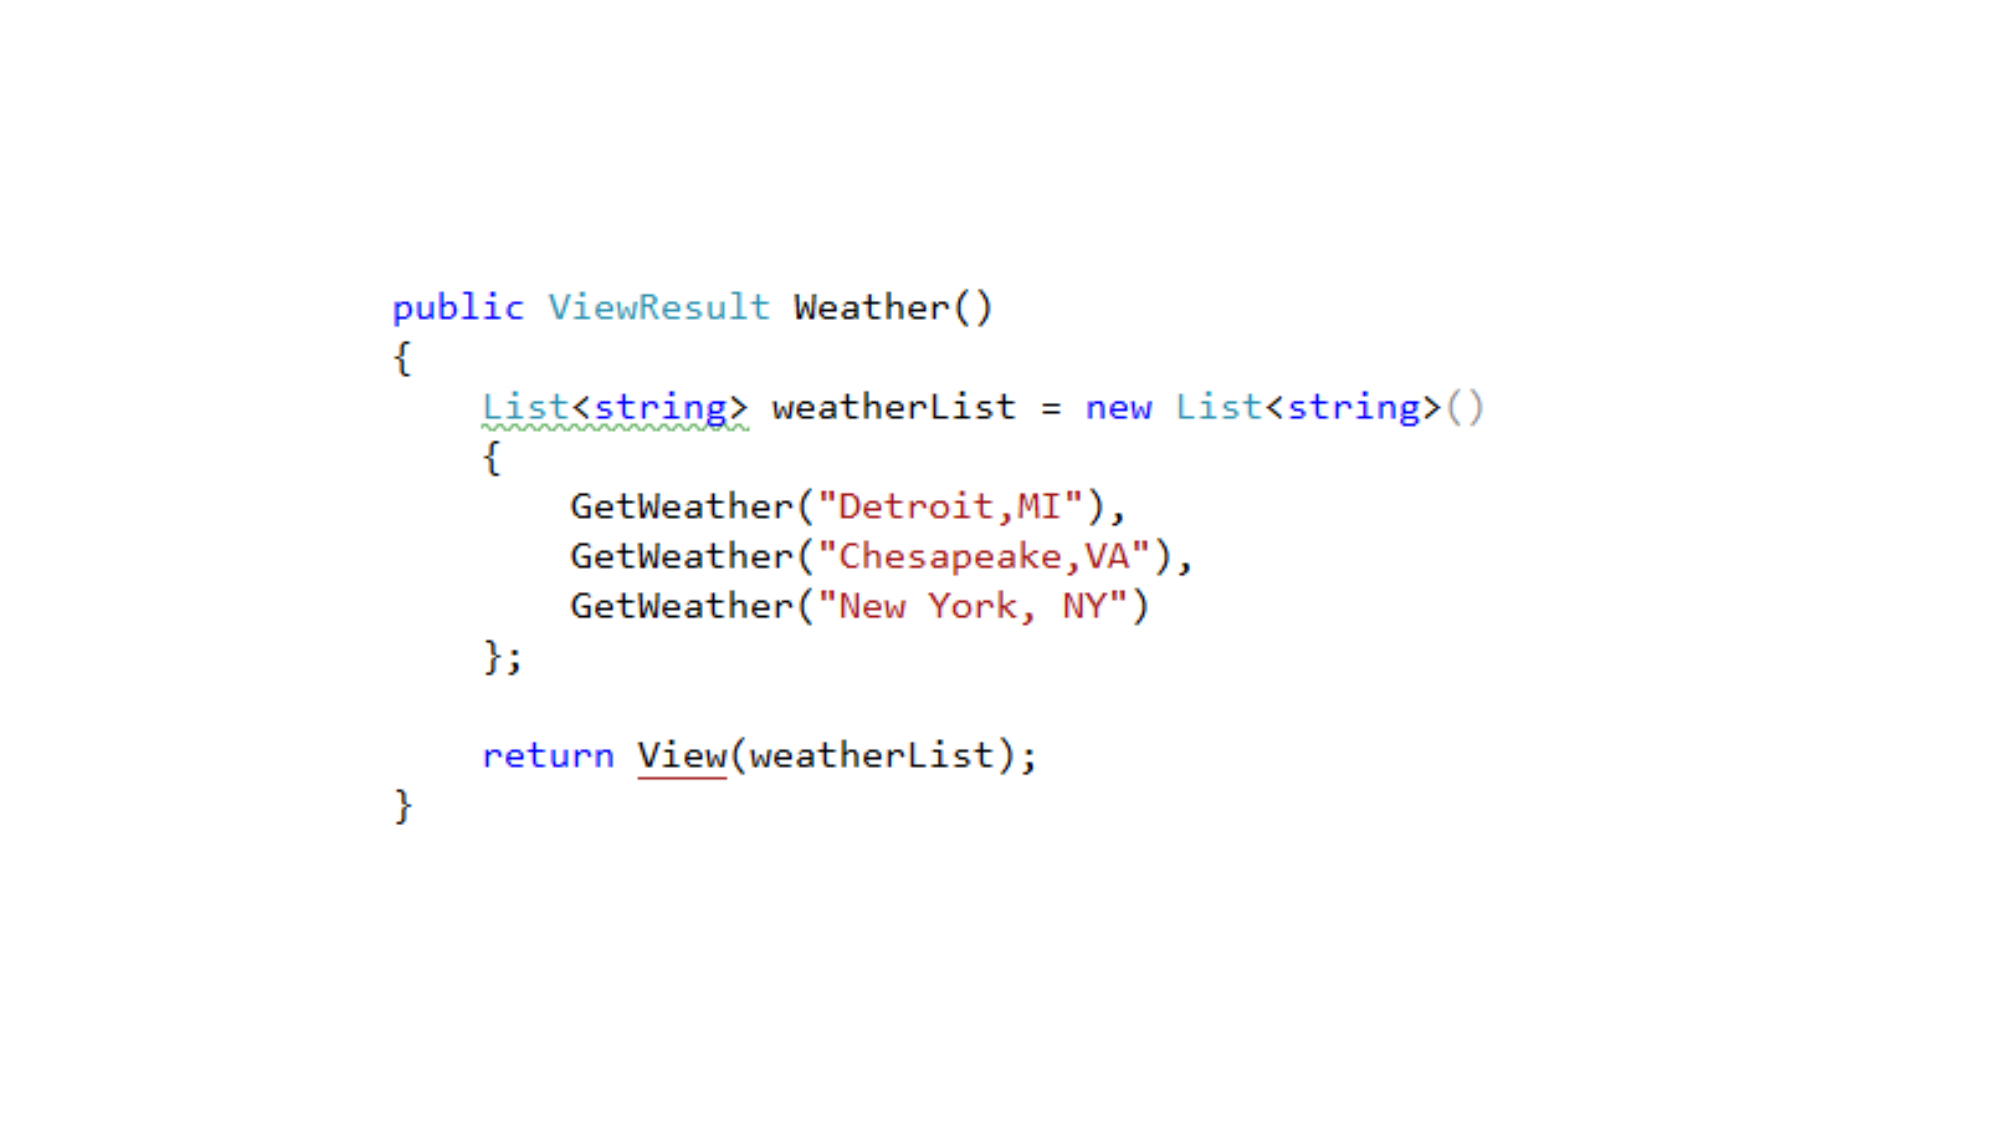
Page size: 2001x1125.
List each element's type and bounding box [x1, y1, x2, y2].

picture [374, 285, 1625, 840]
